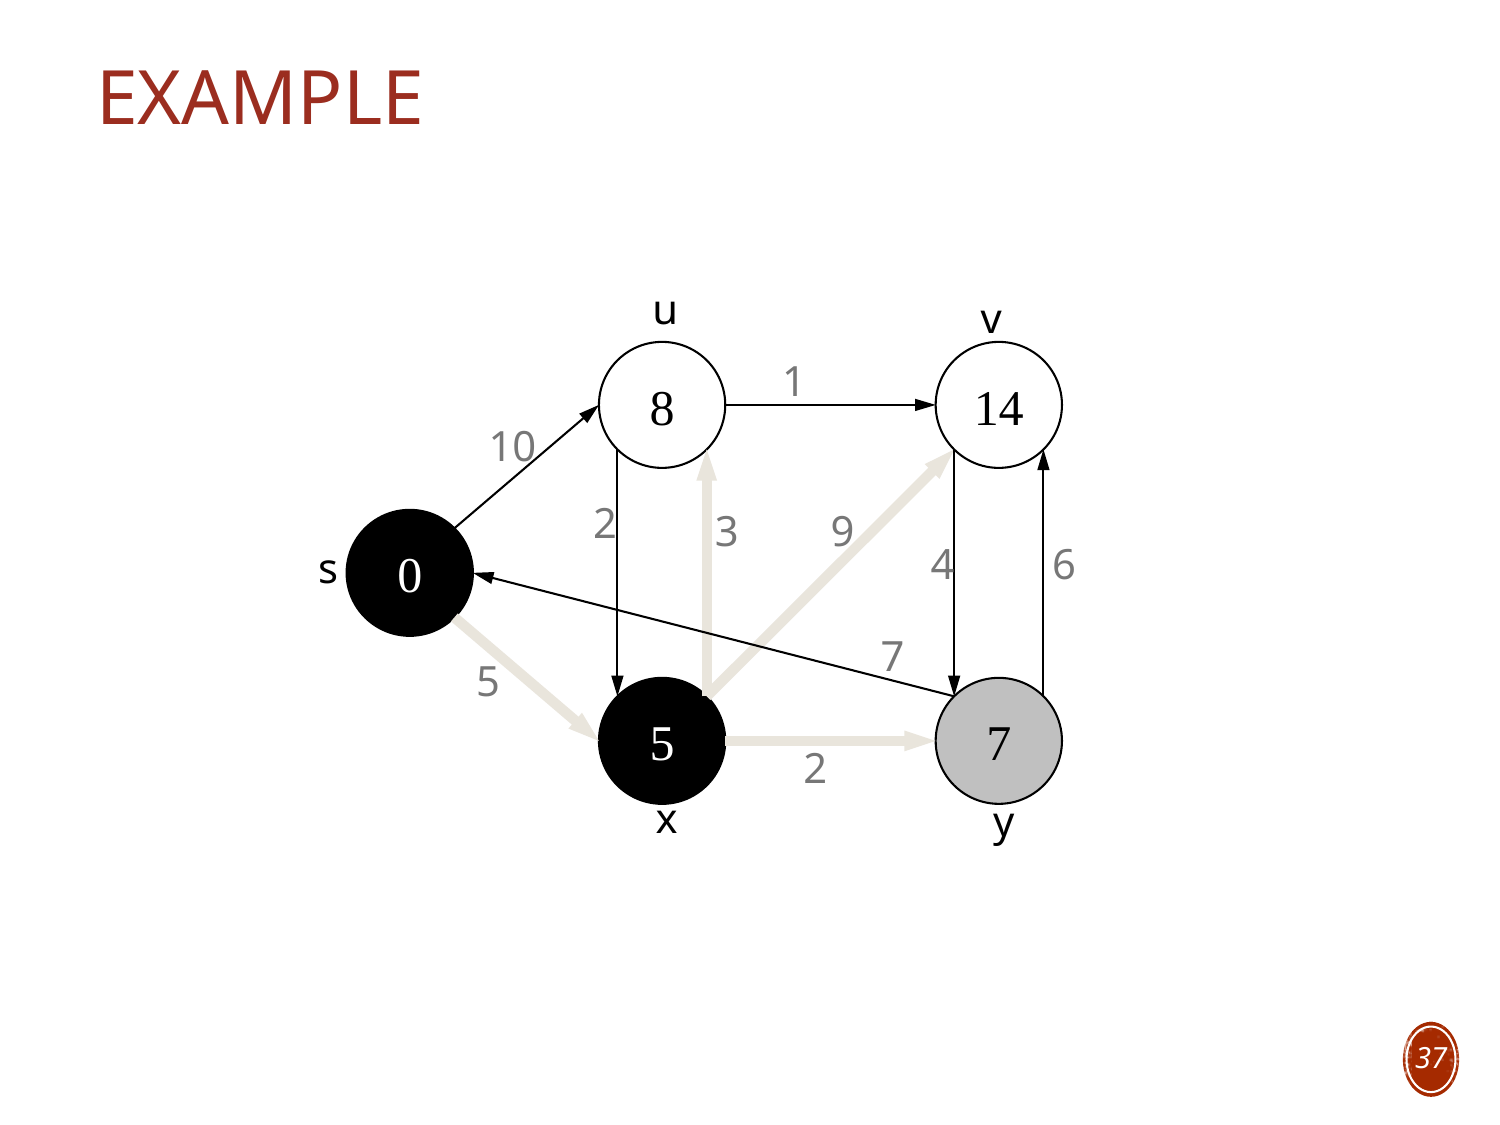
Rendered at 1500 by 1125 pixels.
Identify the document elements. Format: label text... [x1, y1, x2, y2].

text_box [306, 278, 1121, 852]
title Example [81, 0, 1319, 232]
slide_number 37 [1391, 1028, 1471, 1089]
